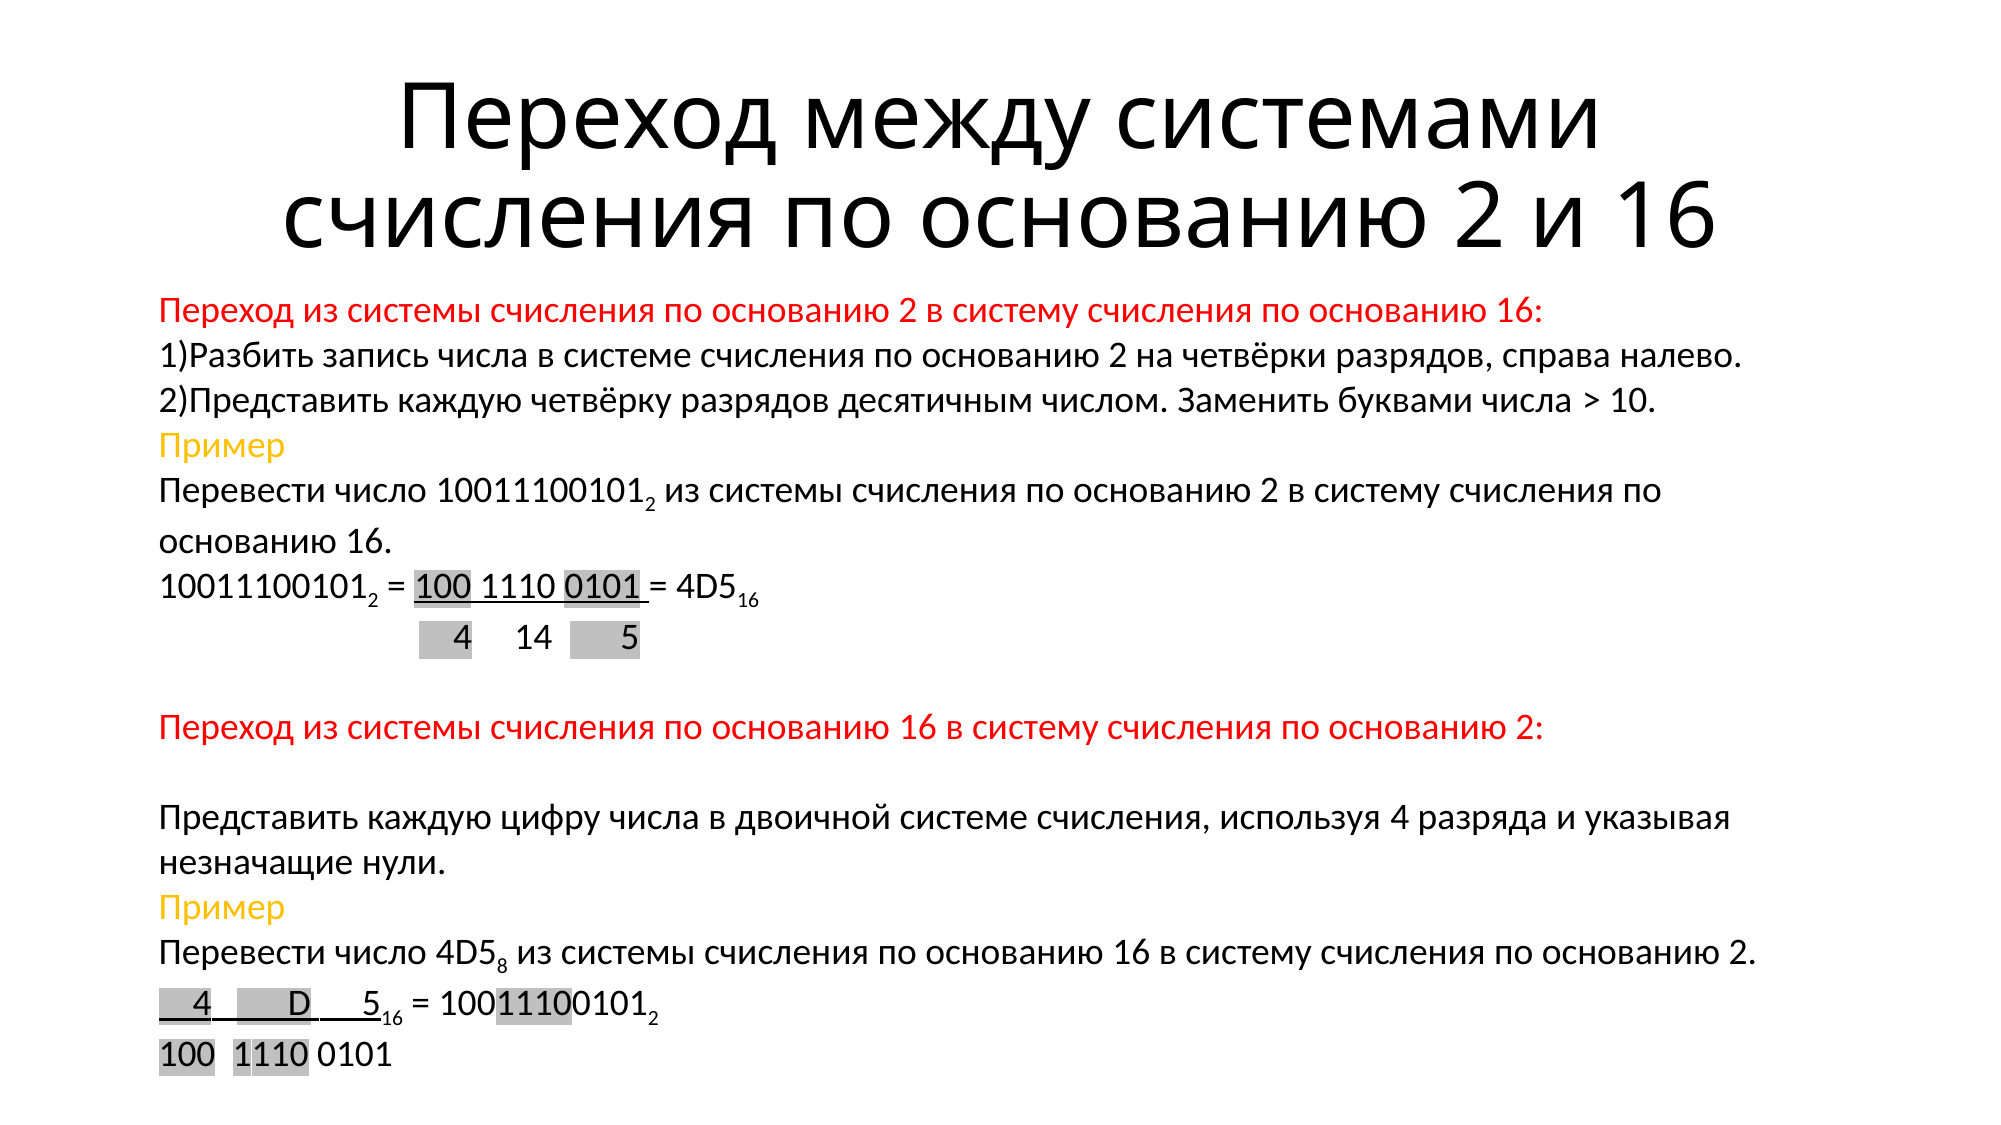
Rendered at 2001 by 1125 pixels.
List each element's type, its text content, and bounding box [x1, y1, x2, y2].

title Переход между системами счисления по основанию 2 и 16 [137, 59, 1863, 278]
text_box Переход из системы счисления по основанию 2 в систему счисления по основанию 16: 1)Разбить запись числа в системе счисления по основанию 2 на четвёрки разрядов, справа налево. 2)Представить каждую четвёрку разрядов десятичным числом. Заменить буквами числа > 10. Пример Перевести число 100111001012 из системы счисления по основанию 2 в систему счисления по основанию 16. 100111001012 = 100 1110 0101 = 4D516 4 14 5 Переход из системы счисления по основанию 16 в систему счисления по основанию 2: Представить каждую цифру числа в двоичной системе счисления, используя 4 разряда и указывая незначащие нули. Пример Перевести число 4D58 из системы счисления по основанию 16 в систему счисления по основанию 2. 4 D 516 = 100111001012 100 1110 0101 [143, 277, 1863, 1082]
